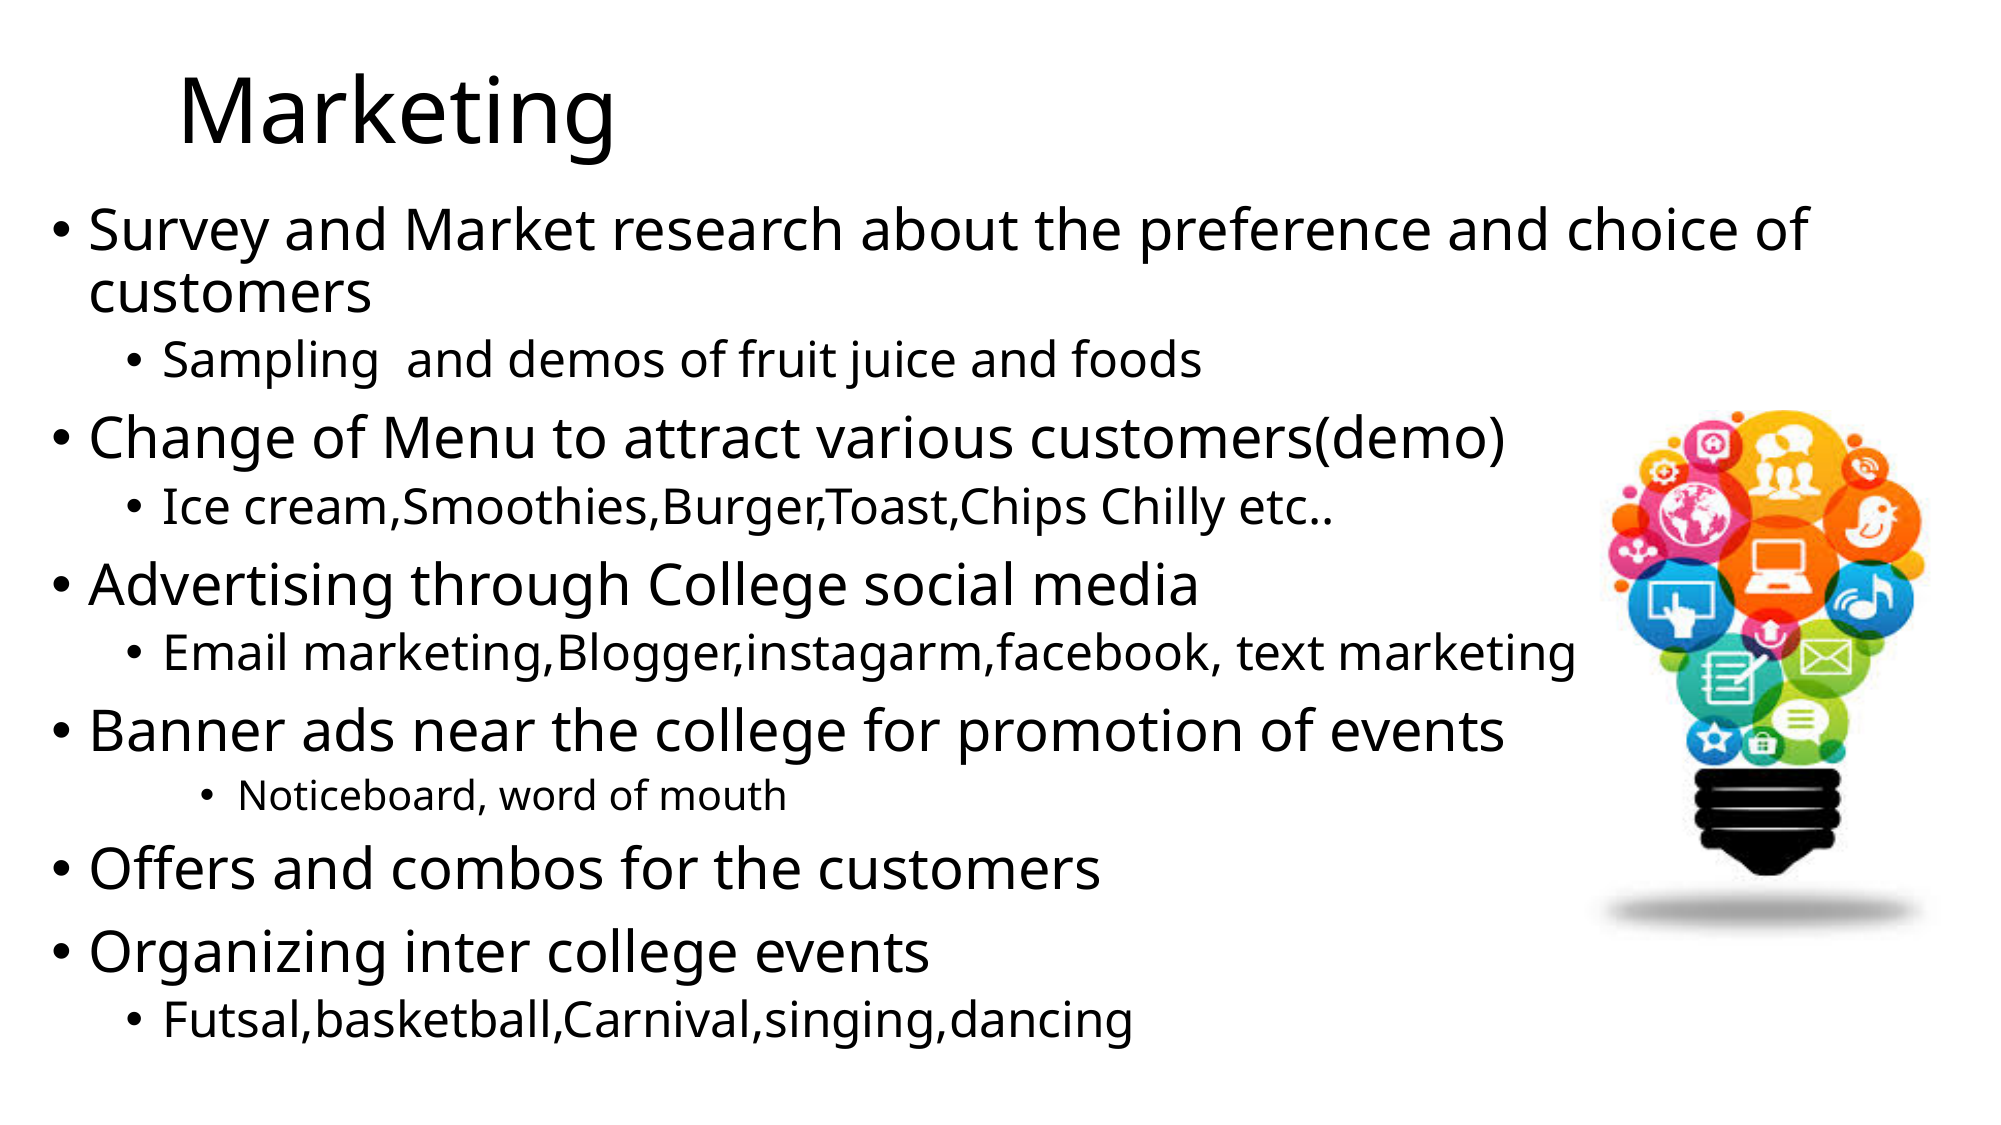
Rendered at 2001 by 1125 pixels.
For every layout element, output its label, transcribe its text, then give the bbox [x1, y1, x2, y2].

title Marketing [137, 59, 1863, 193]
list Survey and Market research about the preference and choice of customers Sampling and demos of fruit juice and foods Change of Menu to attract various customers(demo) Ice cream,Smoothies,Burger,Toast,Chips Chilly etc.. Advertising through College social media Email marketing,Blogger,instagarm,facebook, text marketing Banner ads near the college for promotion of events Noticeboard, word of mouth Offers and combos for the customers Organizing inter college events Futsal,basketball,Carnival,singing,dancing [36, 193, 1863, 1066]
picture [1584, 410, 1941, 946]
